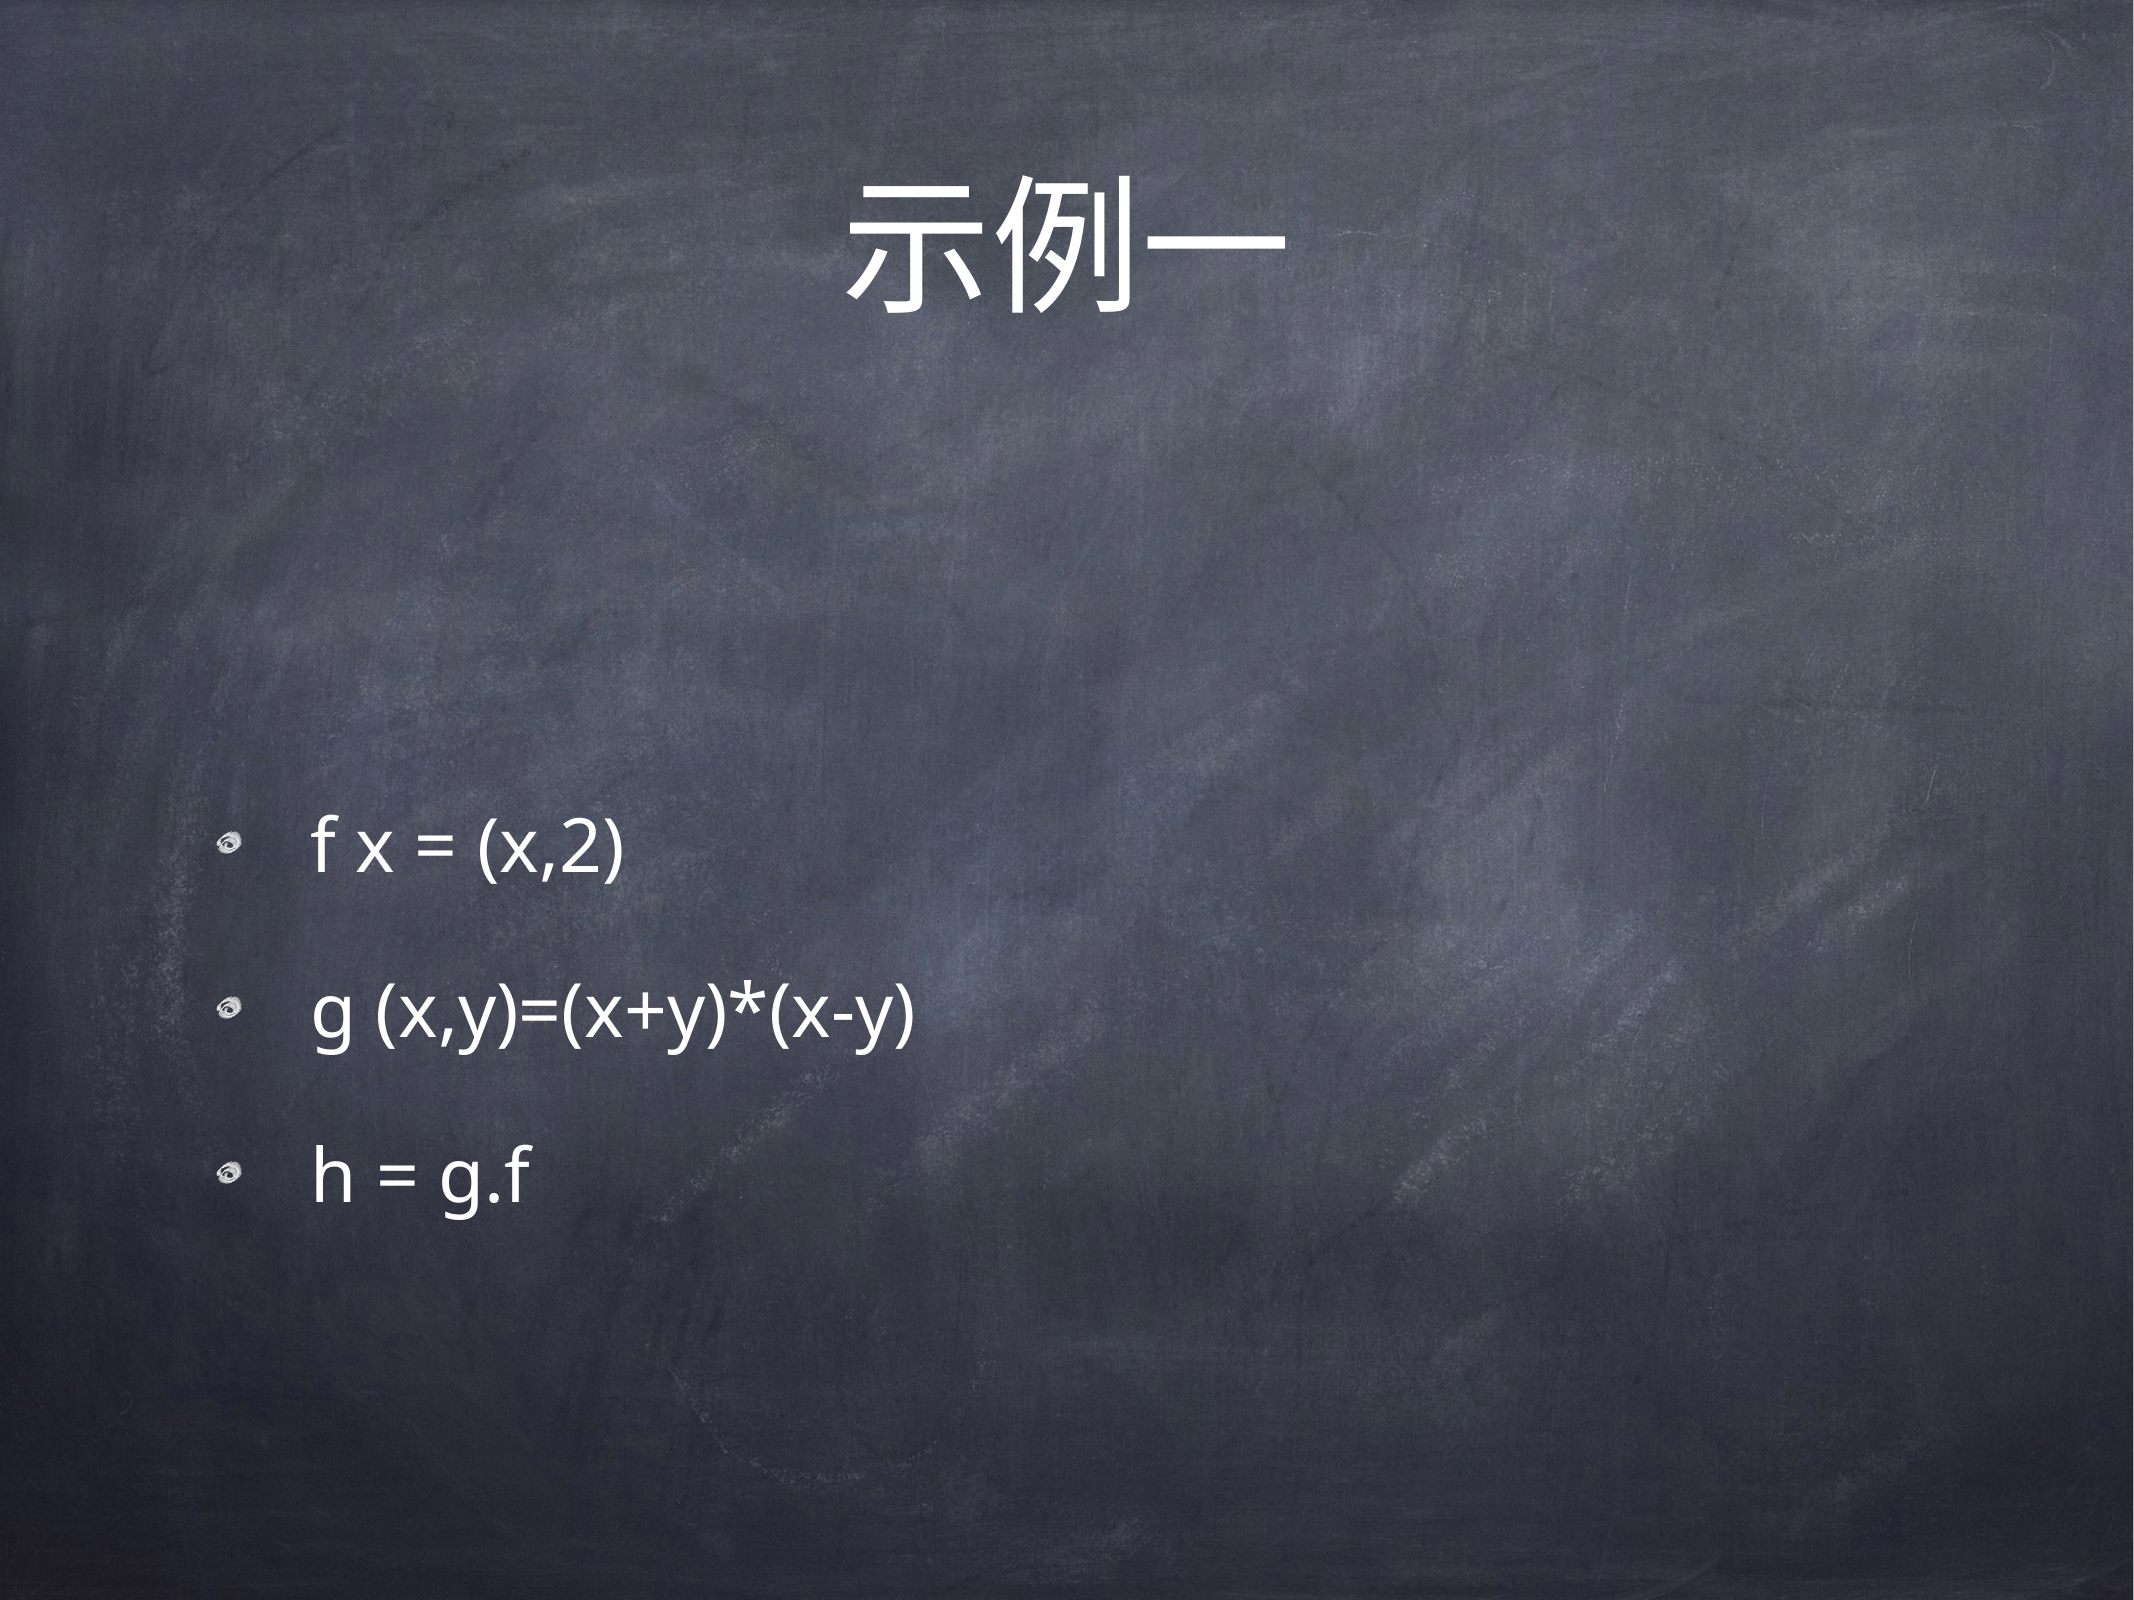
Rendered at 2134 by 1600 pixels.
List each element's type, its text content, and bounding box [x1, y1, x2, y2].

title 示例一 [207, 32, 1926, 451]
picture [0, 0, 2134, 1600]
list f x = (x,2) g (x,y)=(x+y)*(x-y) h = g.f [207, 453, 1926, 1397]
